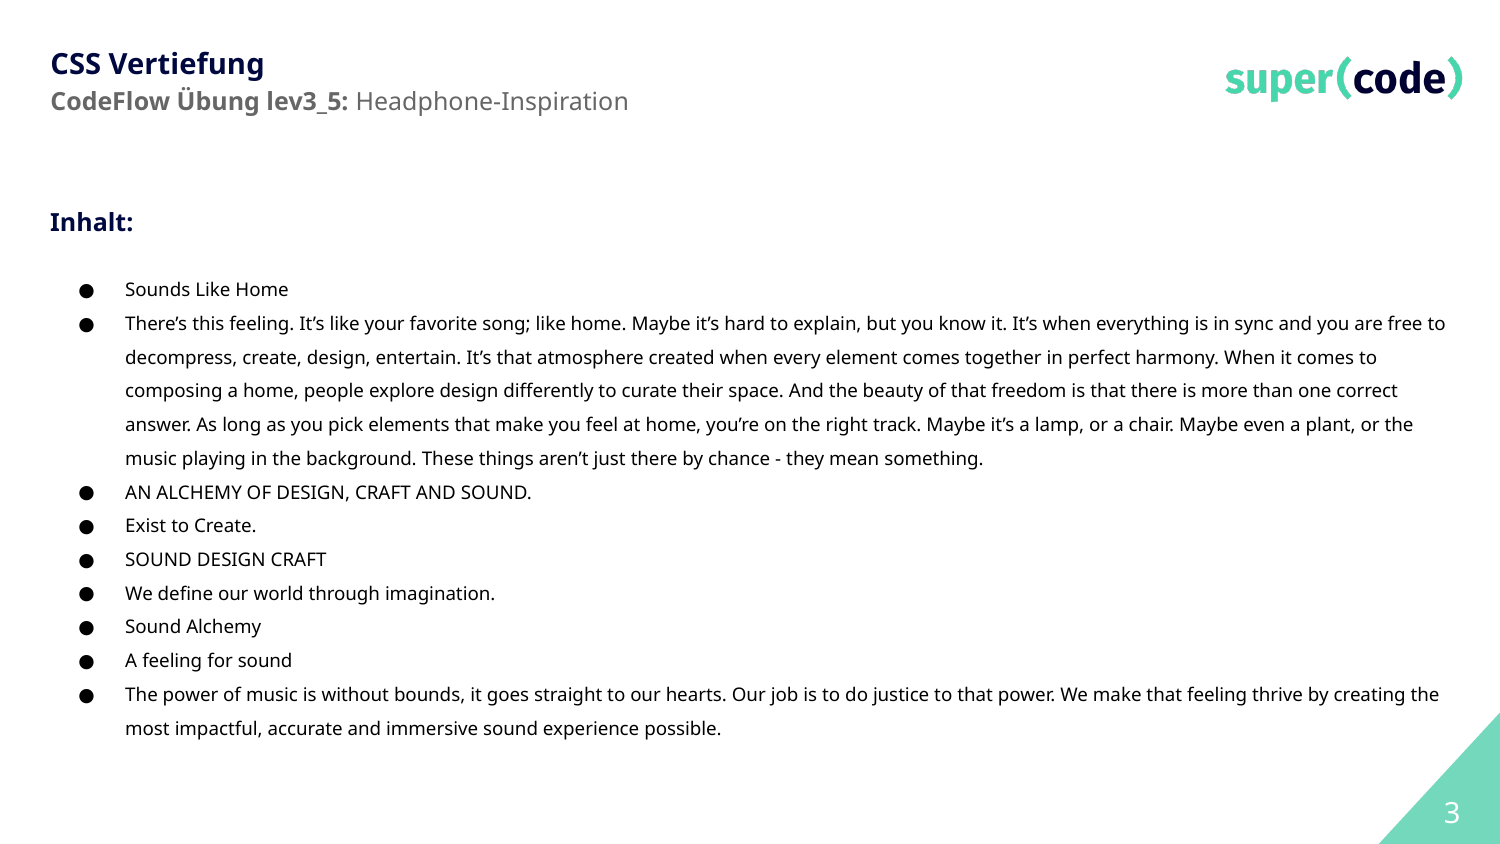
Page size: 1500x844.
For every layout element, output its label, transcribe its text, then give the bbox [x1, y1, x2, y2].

picture [1224, 53, 1466, 105]
text_box 3 [1378, 712, 1500, 844]
text_box Inhalt: Sounds Like Home There’s this feeling. It’s like your favorite song; like home. Maybe it’s hard to explain, but you know it. It’s when everything is in sync and you are free to decompress, create, design, entertain. It’s that atmosphere created when every element comes together in perfect harmony. When it comes to composing a home, people explore design differently to curate their space. And the beauty of that freedom is that there is more than one correct answer. As long as you pick elements that make you feel at home, you’re on the right track. Maybe it’s a lamp, or a chair. Maybe even a plant, or the music playing in the background. These things aren’t just there by chance - they mean something. AN ALCHEMY OF DESIGN, CRAFT AND SOUND. Exist to Create. SOUND DESIGN CRAFT We define our world through imagination. Sound Alchemy A feeling for sound The power of music is without bounds, it goes straight to our hearts. Our job is to do justice to that power. We make that feeling thrive by creating the most impactful, accurate and immersive sound experience possible. [35, 191, 1466, 844]
title CSS Vertiefung CodeFlow Übung lev3_5: Headphone-Inspiration [35, 30, 1107, 128]
